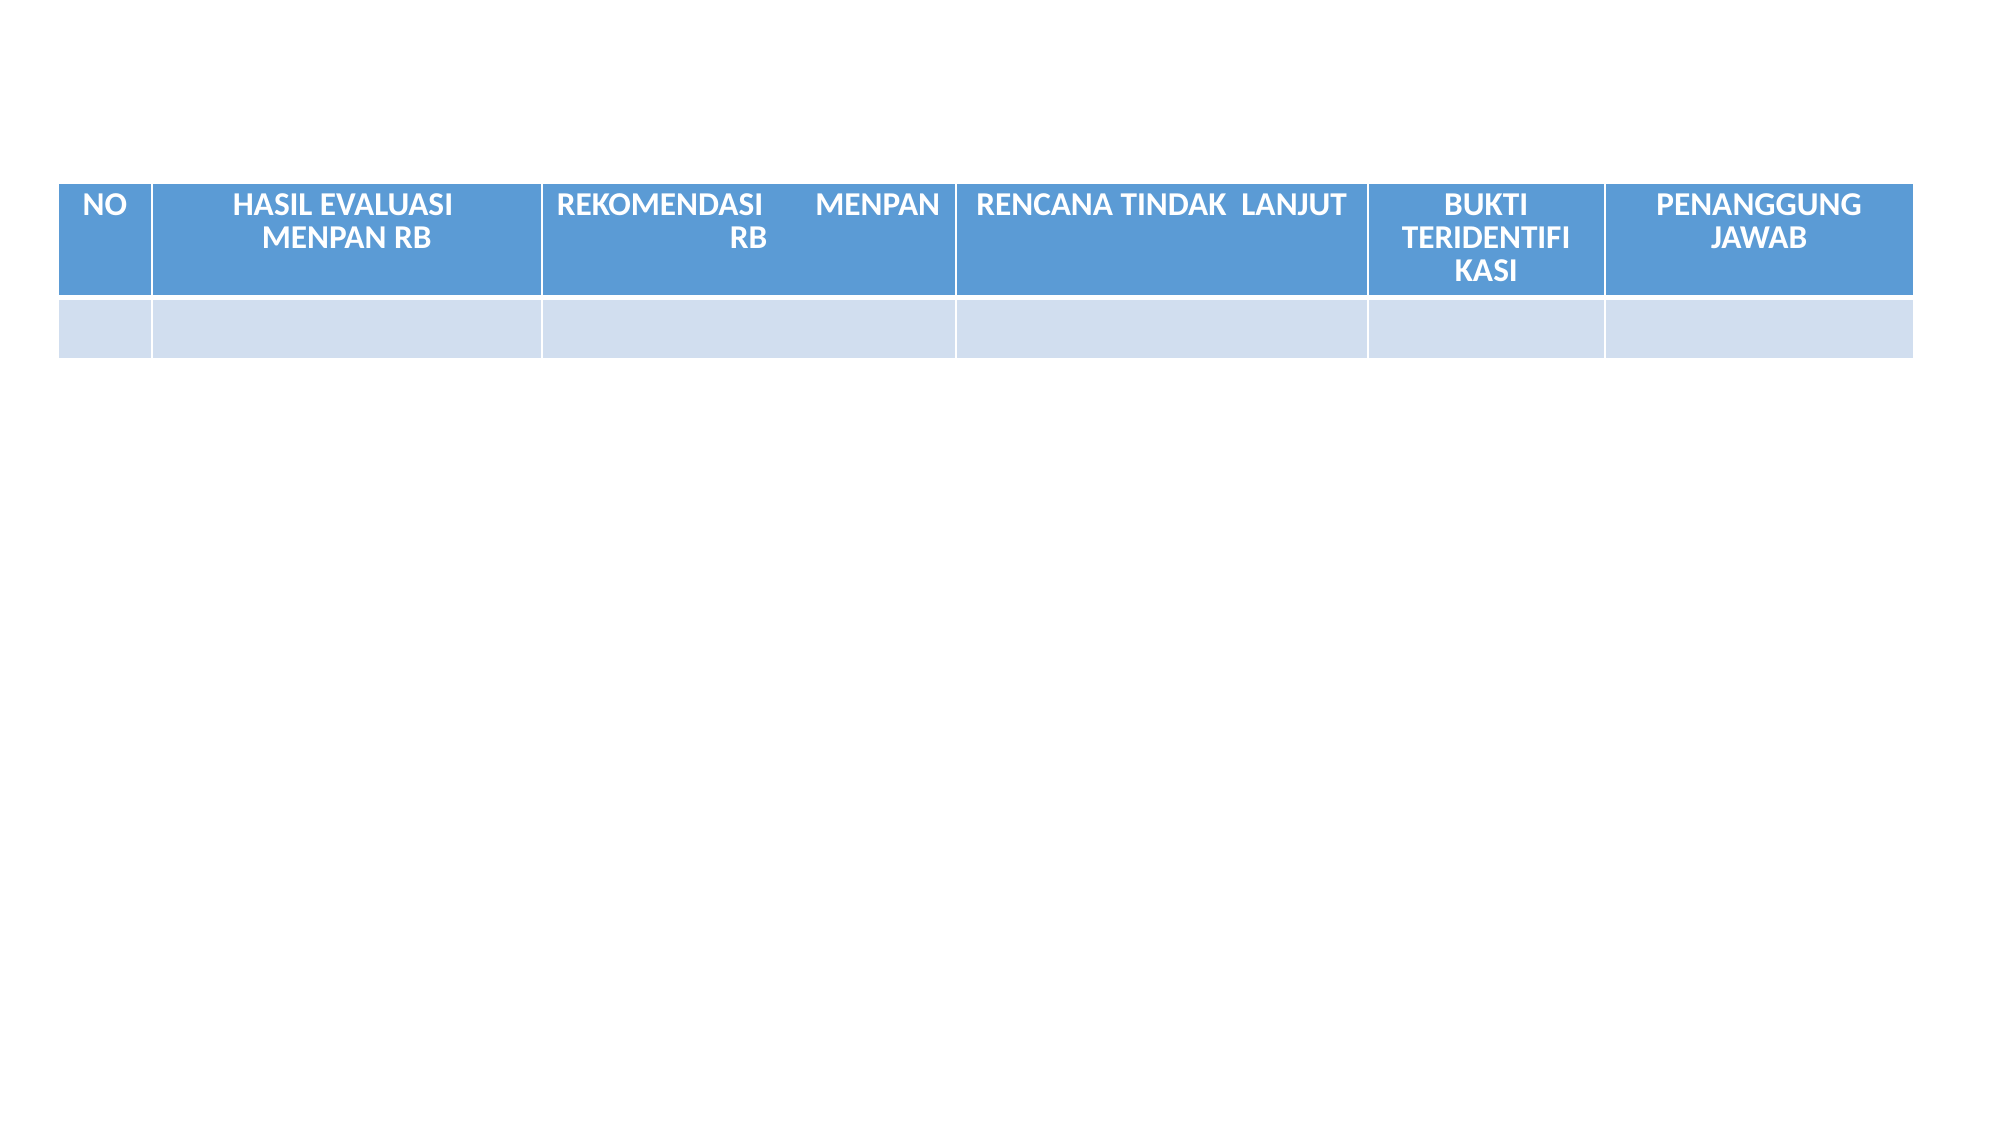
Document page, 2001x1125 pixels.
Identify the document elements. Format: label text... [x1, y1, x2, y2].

table_cell [153, 300, 541, 358]
table_header RENCANA TINDAK LANJUT [957, 184, 1367, 295]
table_cell [59, 300, 151, 358]
table_header NO [59, 184, 151, 295]
table_cell [543, 300, 955, 358]
table_cell [957, 300, 1367, 358]
table_header PENANGGUNG JAWAB [1606, 184, 1913, 295]
table_header BUKTI TERIDENTIFI KASI [1369, 184, 1604, 295]
table_header HASIL EVALUASI MENPAN RB [153, 184, 541, 295]
table_header REKOMENDASI MENPAN RB [543, 184, 955, 295]
table_cell [1606, 300, 1913, 358]
table_cell [1369, 300, 1604, 358]
